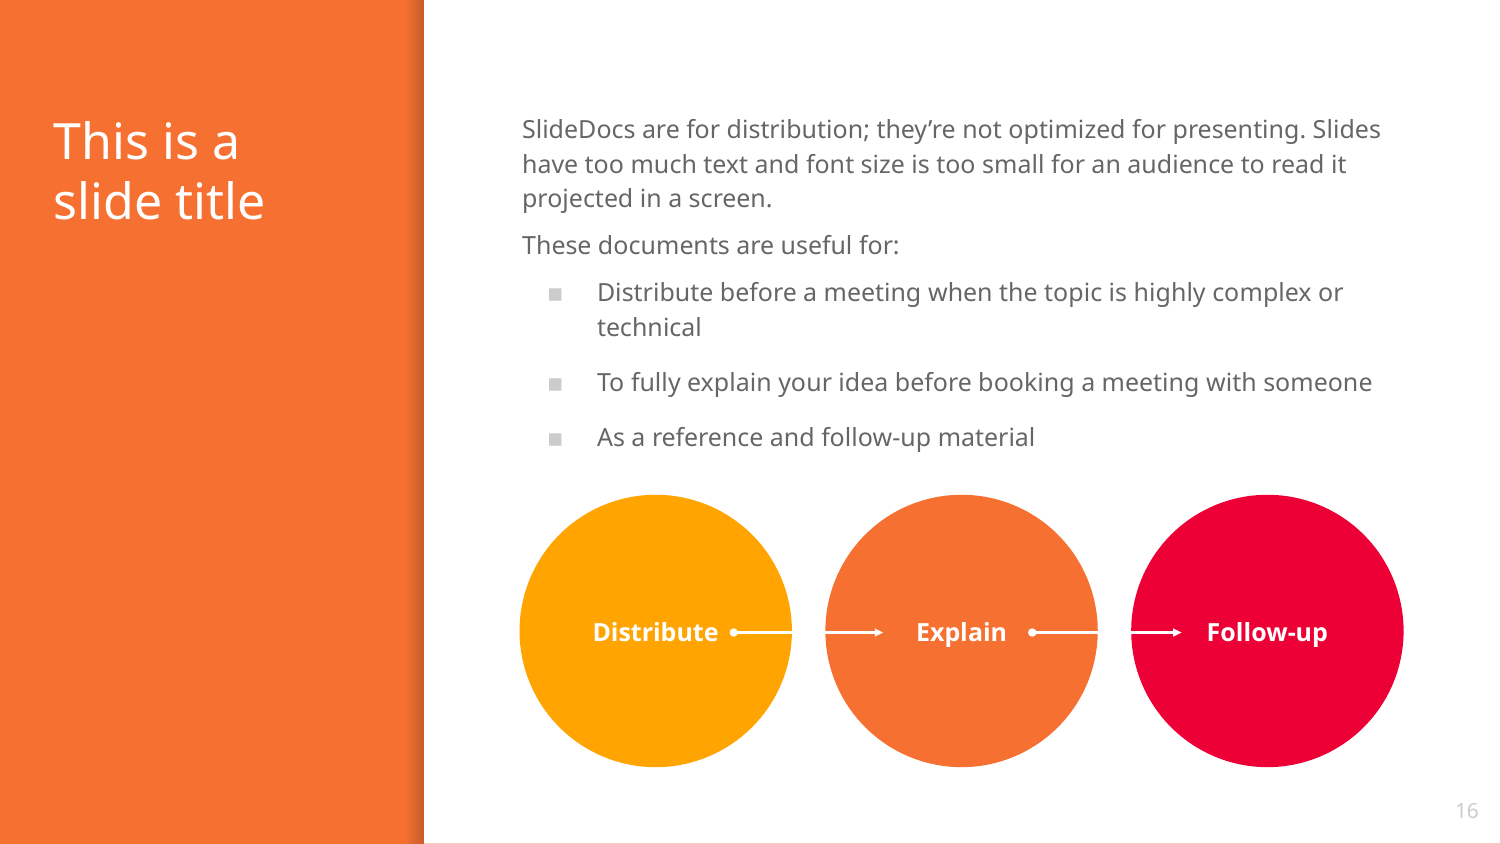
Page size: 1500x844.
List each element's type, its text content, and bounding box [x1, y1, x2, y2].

text_box Follow-up [1131, 494, 1404, 768]
title This is a slide title [38, 94, 375, 748]
text_box Distribute [519, 494, 792, 768]
text_box Explain [825, 494, 1098, 768]
list SlideDocs are for distribution; they’re not optimized for presenting. Slides have too much text and font size is too small for an audience to read it projected in a screen. These documents are useful for: Distribute before a meeting when the topic is highly complex or technical To fully explain your idea before booking a meeting with someone As a reference and follow-up material [506, 94, 1425, 548]
slide_number ‹#› [1403, 779, 1494, 844]
